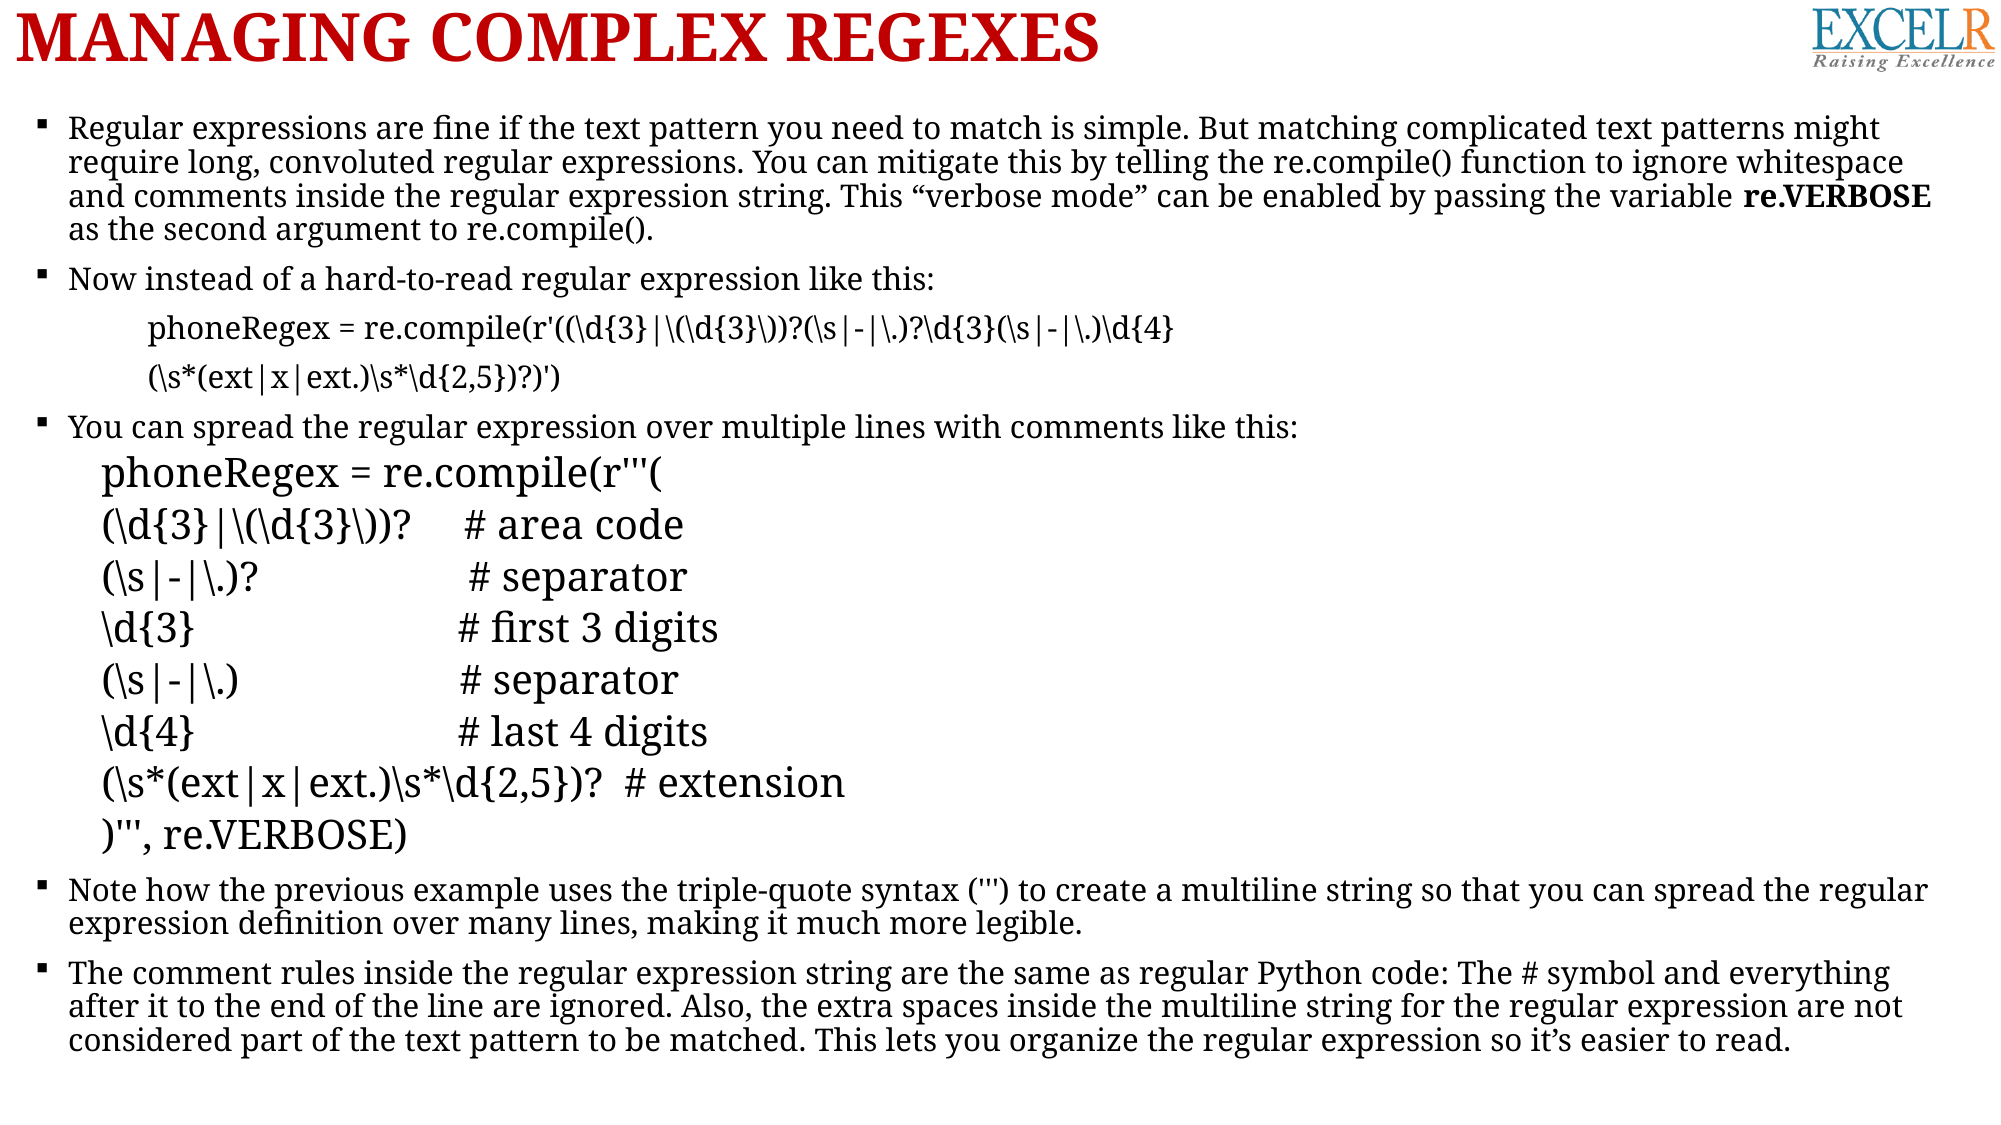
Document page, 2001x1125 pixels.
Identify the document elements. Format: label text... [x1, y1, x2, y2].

picture [1806, 0, 2000, 73]
list Regular expressions are fine if the text pattern you need to match is simple. But matching complicated text patterns might require long, convoluted regular expressions. You can mitigate this by telling the re.compile() function to ignore whitespace and comments inside the regular expression string. This “verbose mode” can be enabled by passing the variable re.VERBOSE as the second argument to re.compile(). Now instead of a hard-to-read regular expression like this: phoneRegex = re.compile(r'((\d{3}|\(\d{3}\))?(\s|-|\.)?\d{3}(\s|-|\.)\d{4} (\s*(ext|x|ext.)\s*\d{2,5})?)') You can spread the regular expression over multiple lines with comments like this: phoneRegex = re.compile(r'''( (\d{3}|\(\d{3}\))? # area code (\s|-|\.)? # separator \d{3} # first 3 digits (\s|-|\.) # separator \d{4} # last 4 digits (\s*(ext|x|ext.)\s*\d{2,5})? # extension )''', re.VERBOSE) Note how the previous example uses the triple-quote syntax (''') to create a multiline string so that you can spread the regular expression definition over many lines, making it much more legible. The comment rules inside the regular expression string are the same as regular Python code: The # symbol and everything after it to the end of the line are ignored. Also, the extra spaces inside the multiline string for the regular expression are not considered part of the text pattern to be matched. This lets you organize the regular expression so it’s easier to read. [20, 104, 1980, 1077]
title MANAGING COMPLEX REGEXES [0, 0, 1790, 80]
